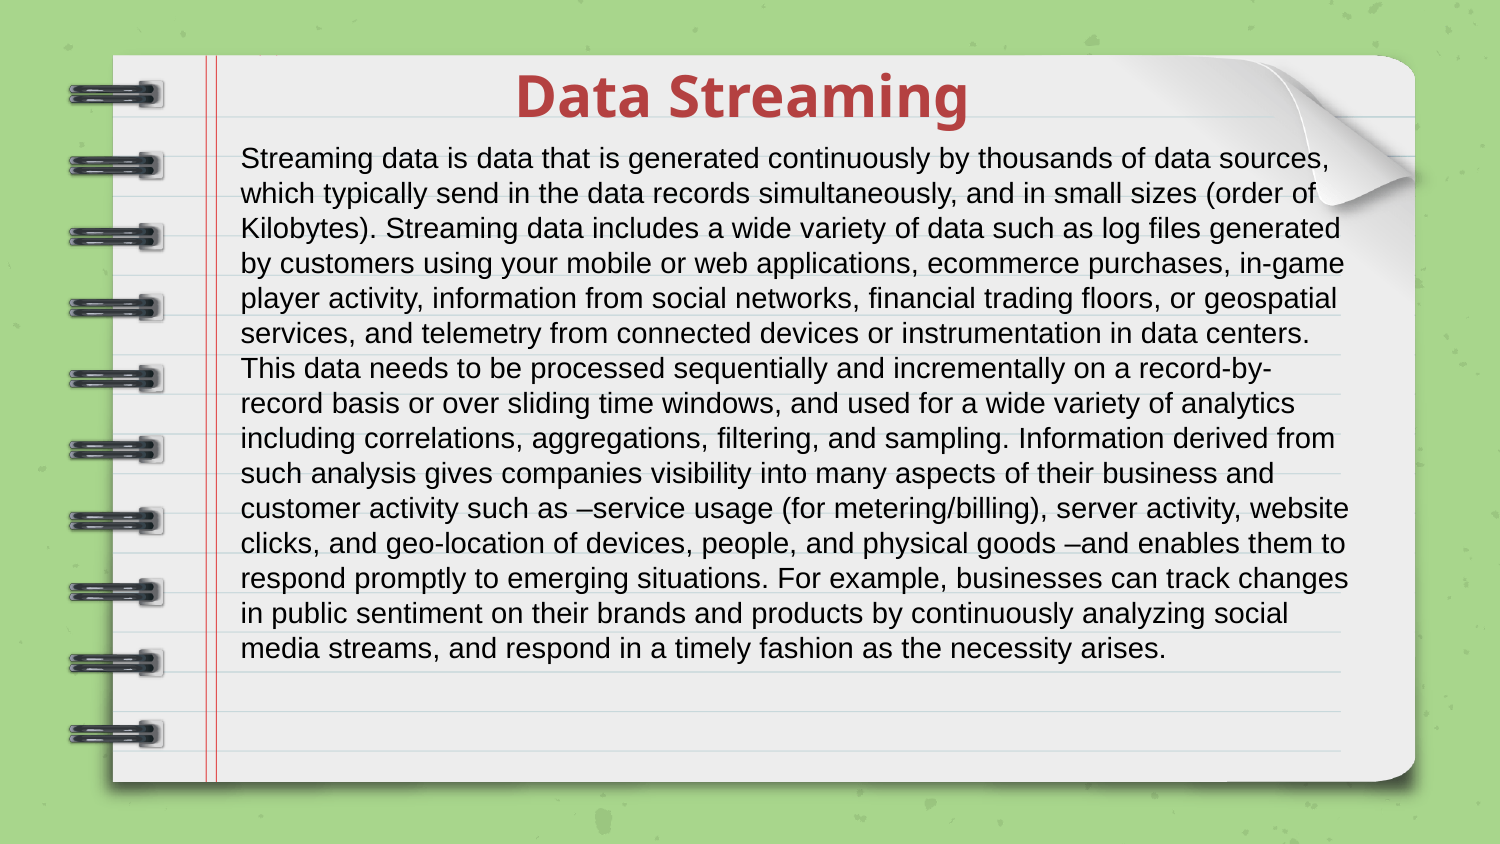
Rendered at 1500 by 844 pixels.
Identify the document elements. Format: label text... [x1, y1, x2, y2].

text_box Streaming data is data that is generated continuously by thousands of data sources, which typically send in the data records simultaneously, and in small sizes (order of Kilobytes). Streaming data includes a wide variety of data such as log files generated by customers using your mobile or web applications, ecommerce purchases, in-game player activity, information from social networks, financial trading floors, or geospatial services, and telemetry from connected devices or instrumentation in data centers. This data needs to be processed sequentially and incrementally on a record-by-record basis or over sliding time windows, and used for a wide variety of analytics including correlations, aggregations, filtering, and sampling. Information derived from such analysis gives companies visibility into many aspects of their business and customer activity such as –service usage (for metering/billing), server activity, website clicks, and geo-location of devices, people, and physical goods –and enables them to respond promptly to emerging situations. For example, businesses can track changes in public sentiment on their brands and products by continuously analyzing social media streams, and respond in a timely fashion as the necessity arises. [225, 124, 1368, 749]
title Data Streaming [378, 57, 1122, 124]
picture [63, 22, 1437, 822]
